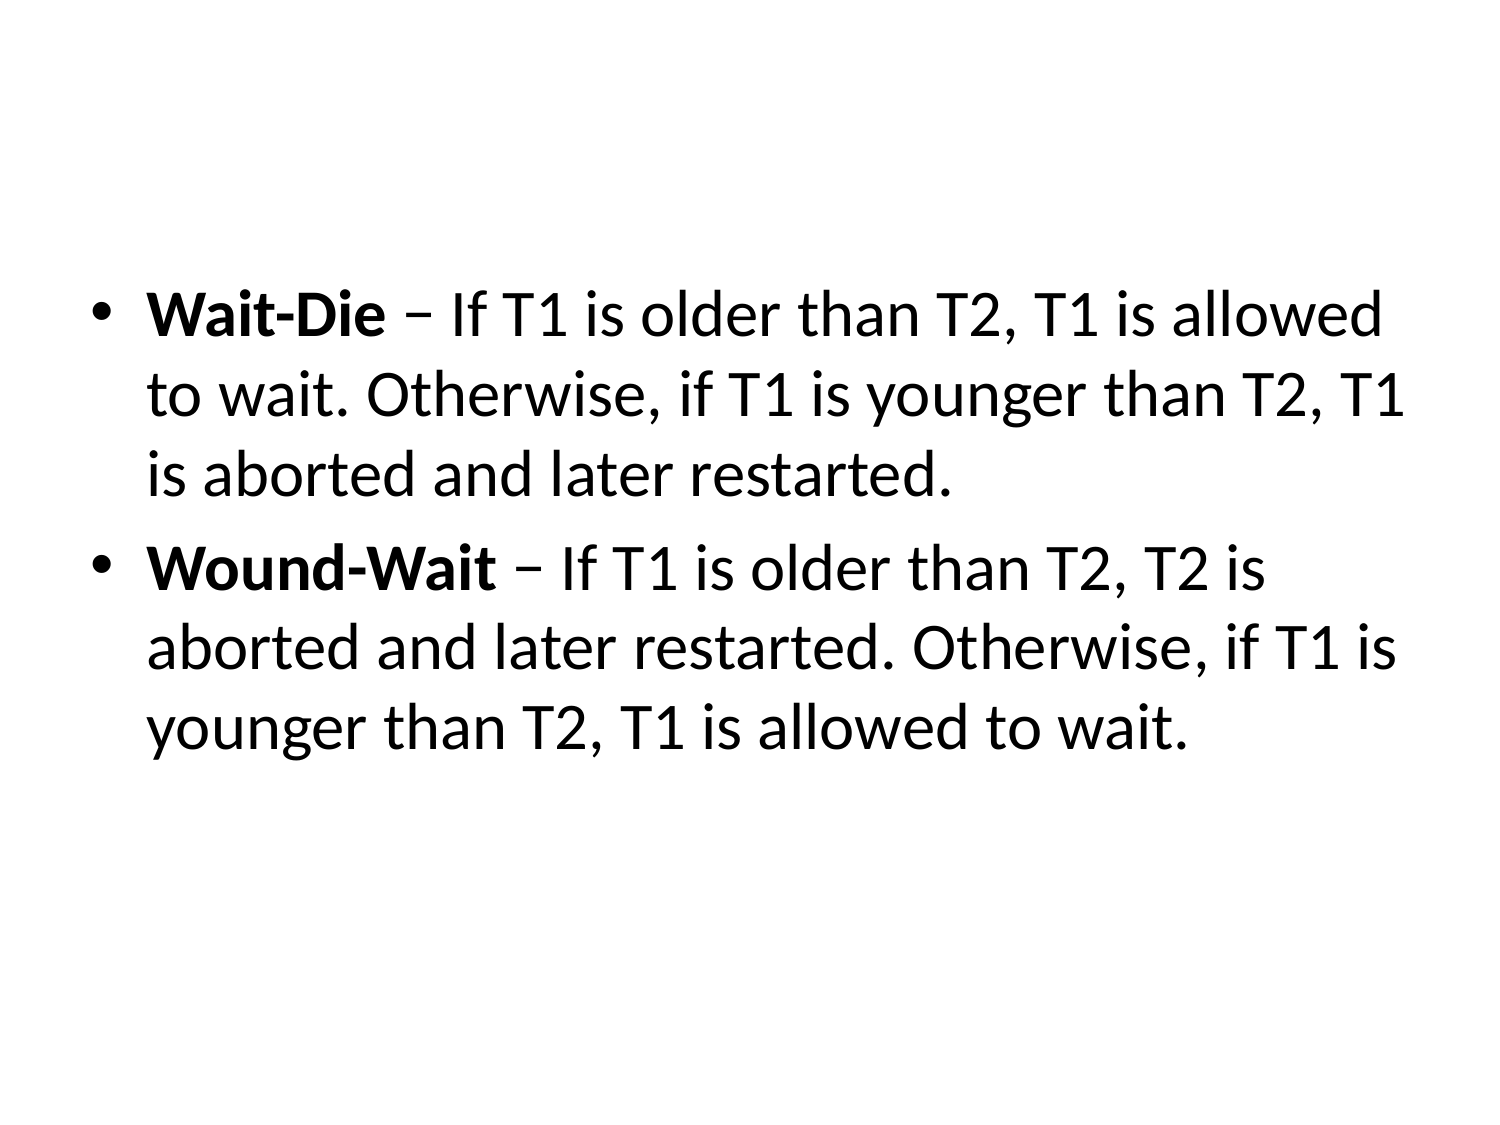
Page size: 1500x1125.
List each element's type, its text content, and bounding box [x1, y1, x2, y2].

list Wait-Die − If T1 is older than T2, T1 is allowed to wait. Otherwise, if T1 is younger than T2, T1 is aborted and later restarted. Wound-Wait − If T1 is older than T2, T2 is aborted and later restarted. Otherwise, if T1 is younger than T2, T1 is allowed to wait. [75, 262, 1425, 1005]
